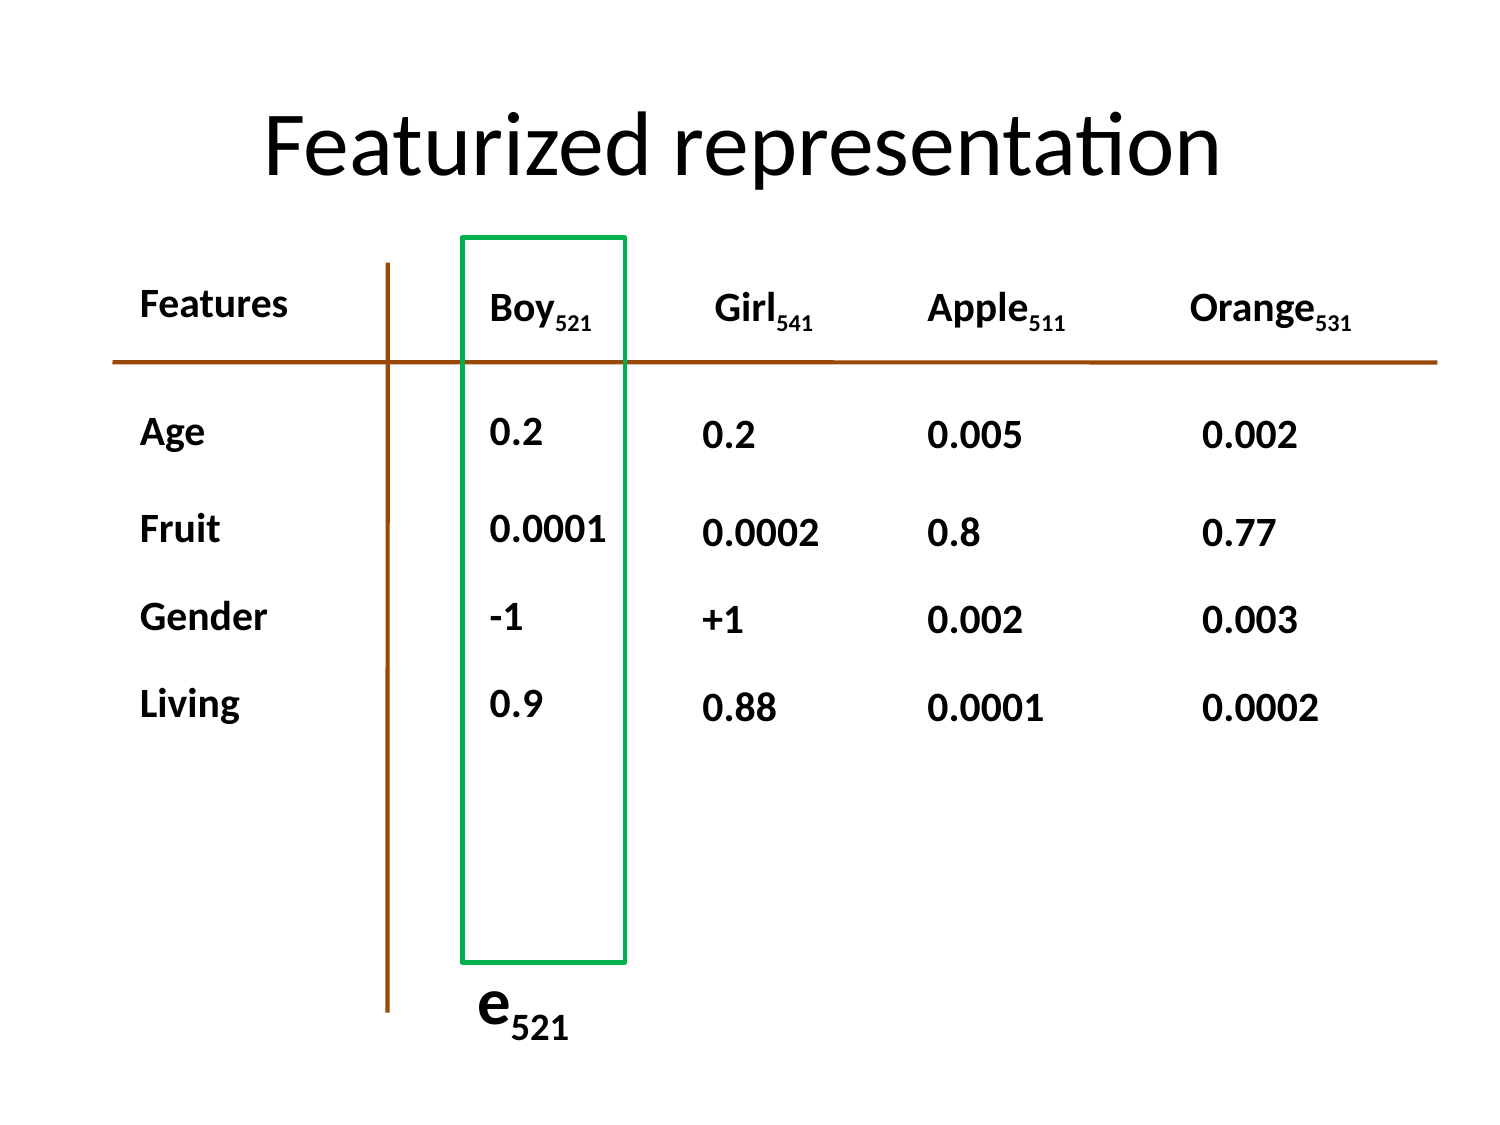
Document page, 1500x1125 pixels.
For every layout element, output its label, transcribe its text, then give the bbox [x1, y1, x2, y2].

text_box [124, 396, 457, 466]
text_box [124, 580, 457, 651]
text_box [629, 396, 1351, 466]
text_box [629, 262, 1438, 1013]
title Featurized representation [62, 45, 1425, 233]
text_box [124, 668, 457, 738]
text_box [112, 262, 457, 1013]
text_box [462, 237, 626, 1047]
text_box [629, 668, 1351, 738]
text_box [629, 580, 1351, 651]
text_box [629, 493, 1351, 563]
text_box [124, 493, 457, 563]
